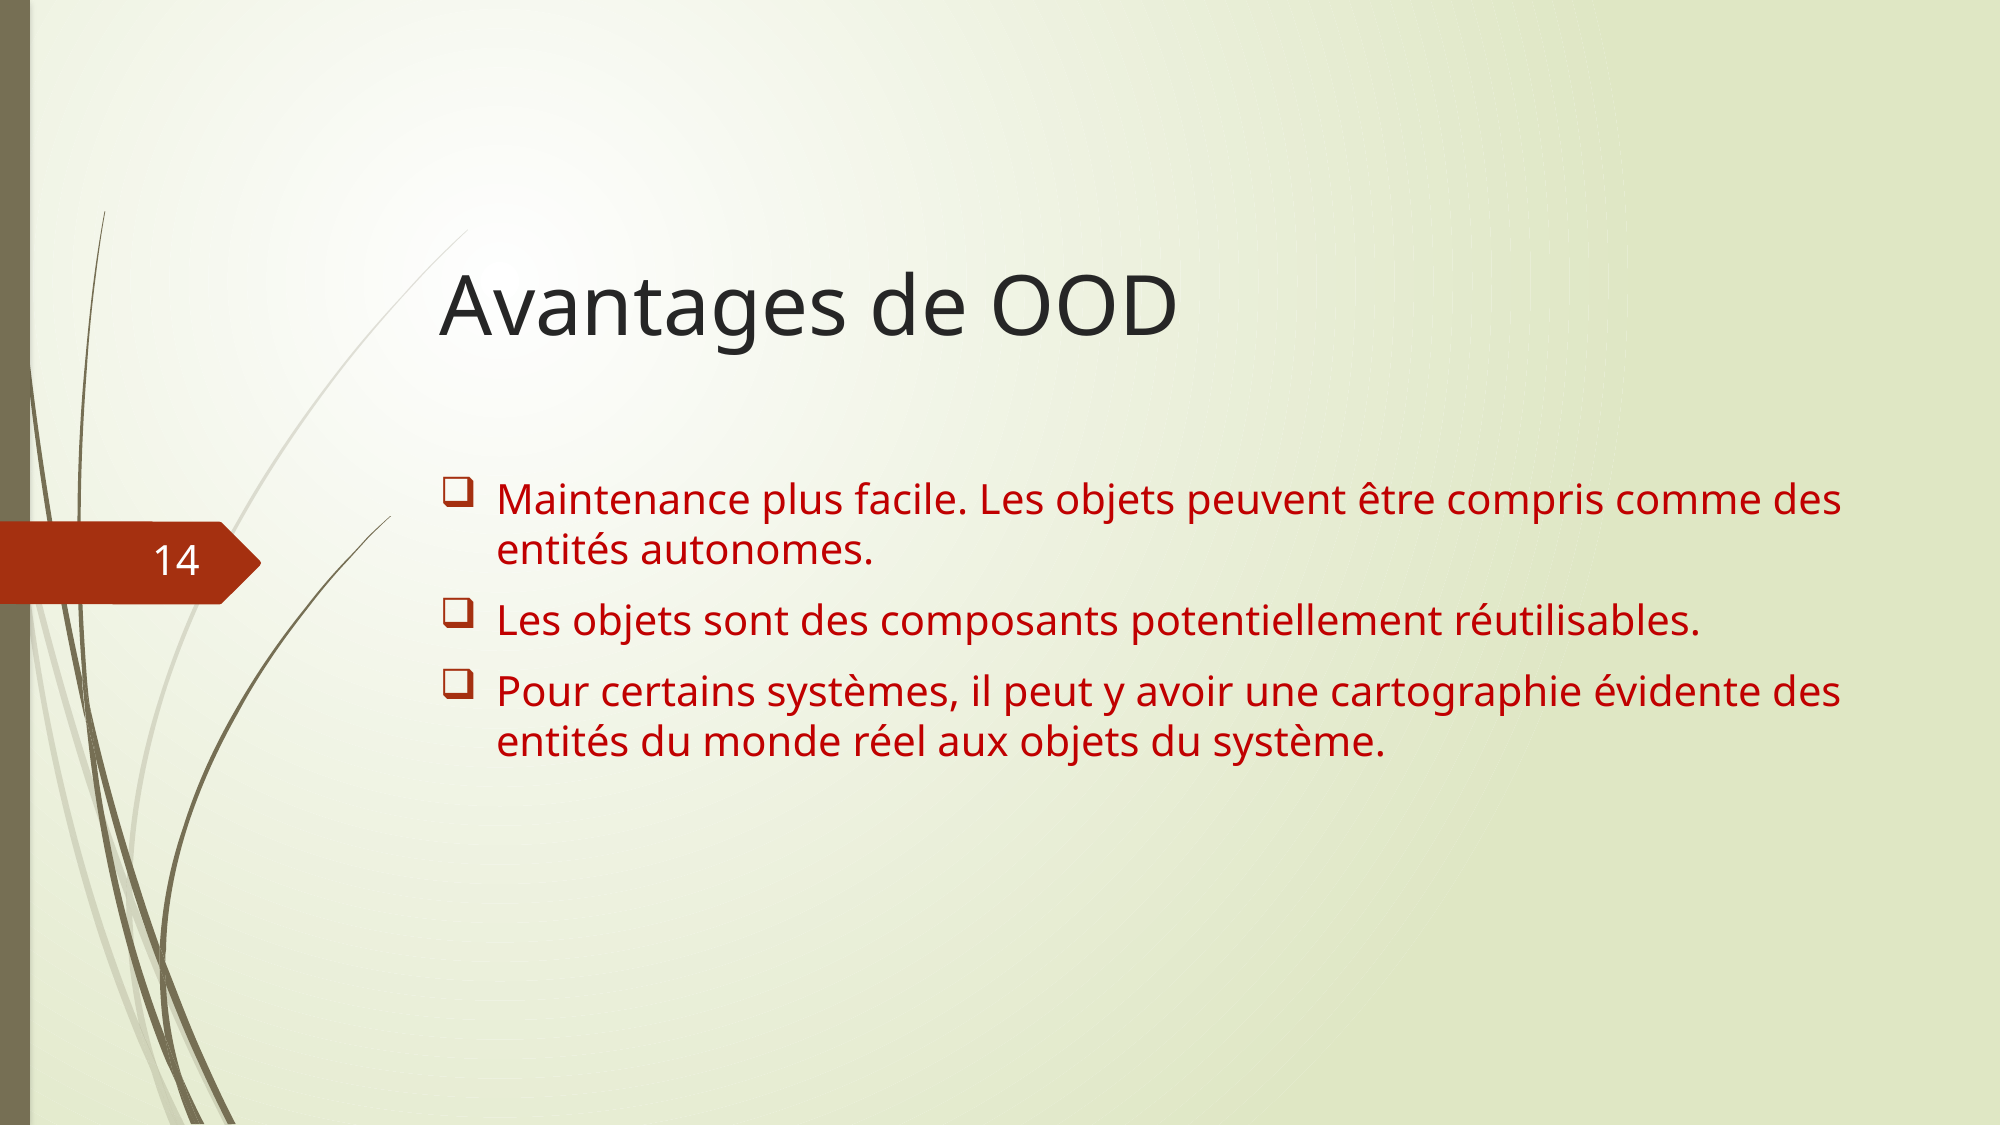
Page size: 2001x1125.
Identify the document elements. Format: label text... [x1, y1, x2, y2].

title Avantages de OOD [424, 237, 1888, 360]
list Maintenance plus facile. Les objets peuvent être compris comme des entités autonomes. Les objets sont des composants potentiellement réutilisables. Pour certains systèmes, il peut y avoir une cartographie évidente des entités du monde réel aux objets du système. [424, 394, 1888, 850]
slide_number 14 [87, 532, 216, 592]
